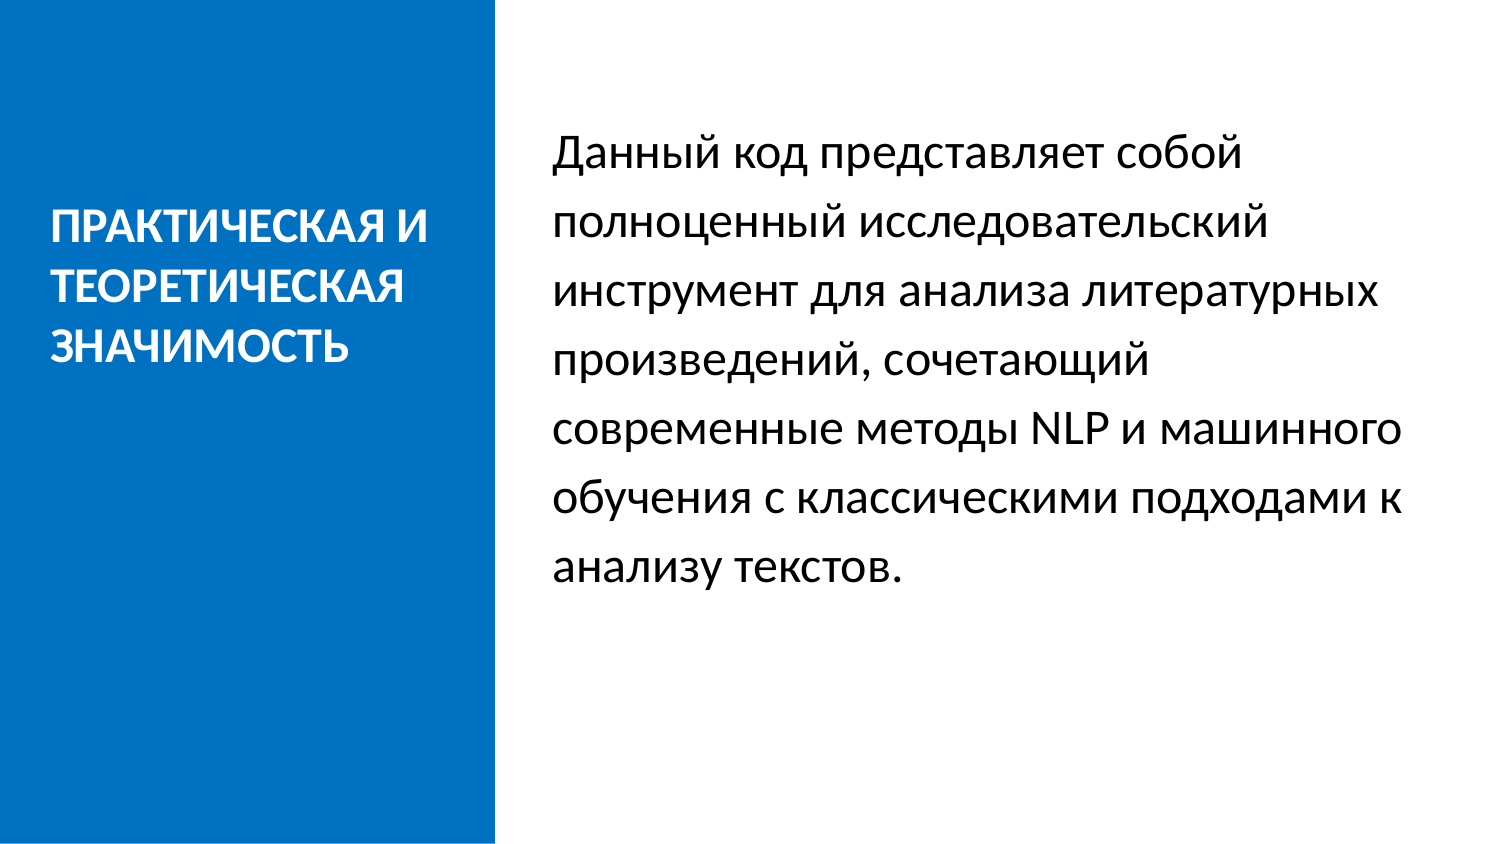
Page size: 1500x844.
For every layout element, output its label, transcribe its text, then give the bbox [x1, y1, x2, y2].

text_box ПРАКТИЧЕСКАЯ И ТЕОРЕТИЧЕСКАЯ ЗНАЧИМОСТЬ [38, 187, 461, 379]
text_box [0, 0, 495, 844]
text_box Данный код представляет собой полноценный исследовательский инструмент для анализа литературных произведений, сочетающий современные методы NLP и машинного обучения с классическими подходами к анализу текстов. [540, 103, 1466, 598]
